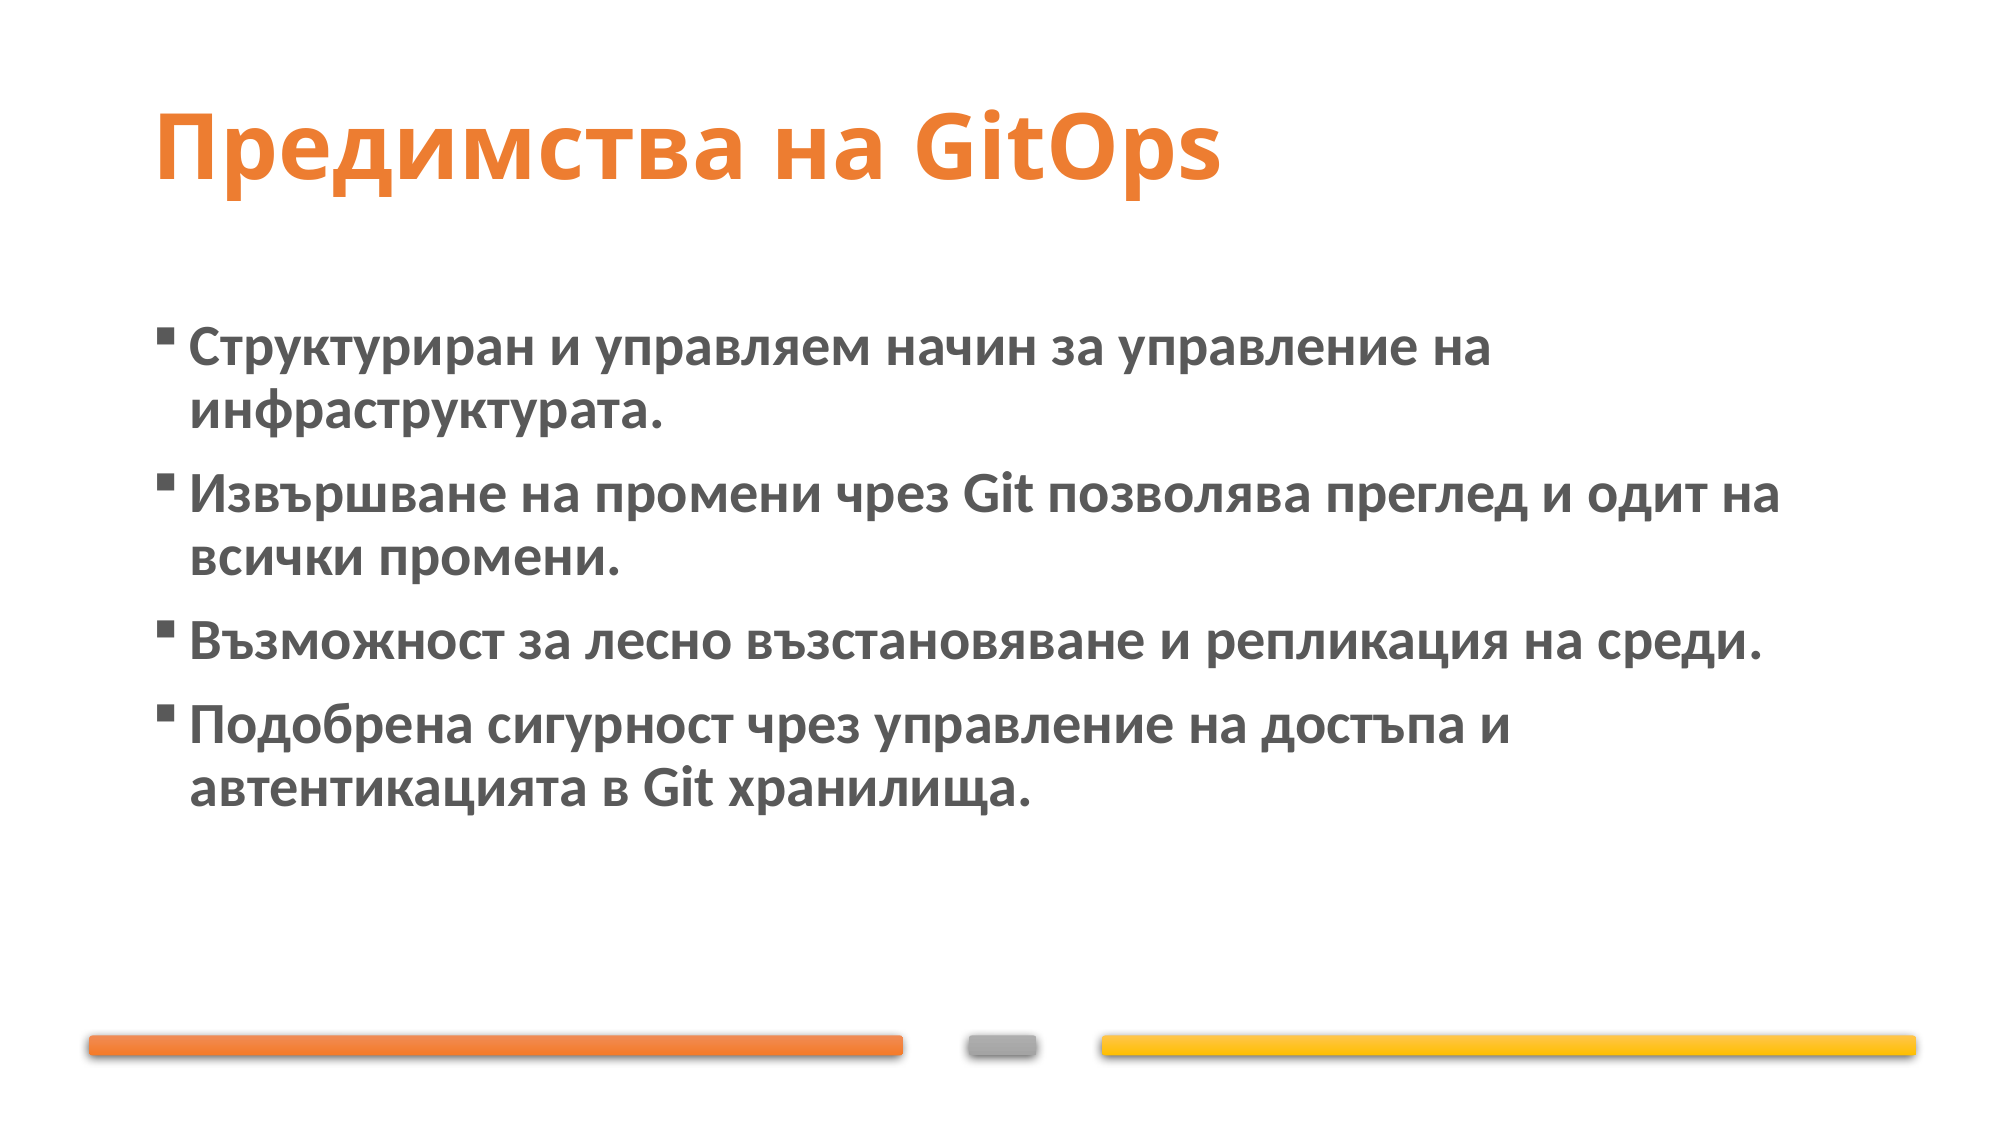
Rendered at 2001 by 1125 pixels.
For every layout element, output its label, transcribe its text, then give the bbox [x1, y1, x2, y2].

list Структуриран и управляем начин за управление на инфраструктурата. Извършване на промени чрез Git позволява преглед и одит на всички промени. Възможност за лесно възстановяване и репликация на среди. Подобрена сигурност чрез управление на достъпа и автентикацията в Git хранилища. [137, 307, 1863, 1014]
title Предимства на GitOps [137, 41, 1863, 259]
